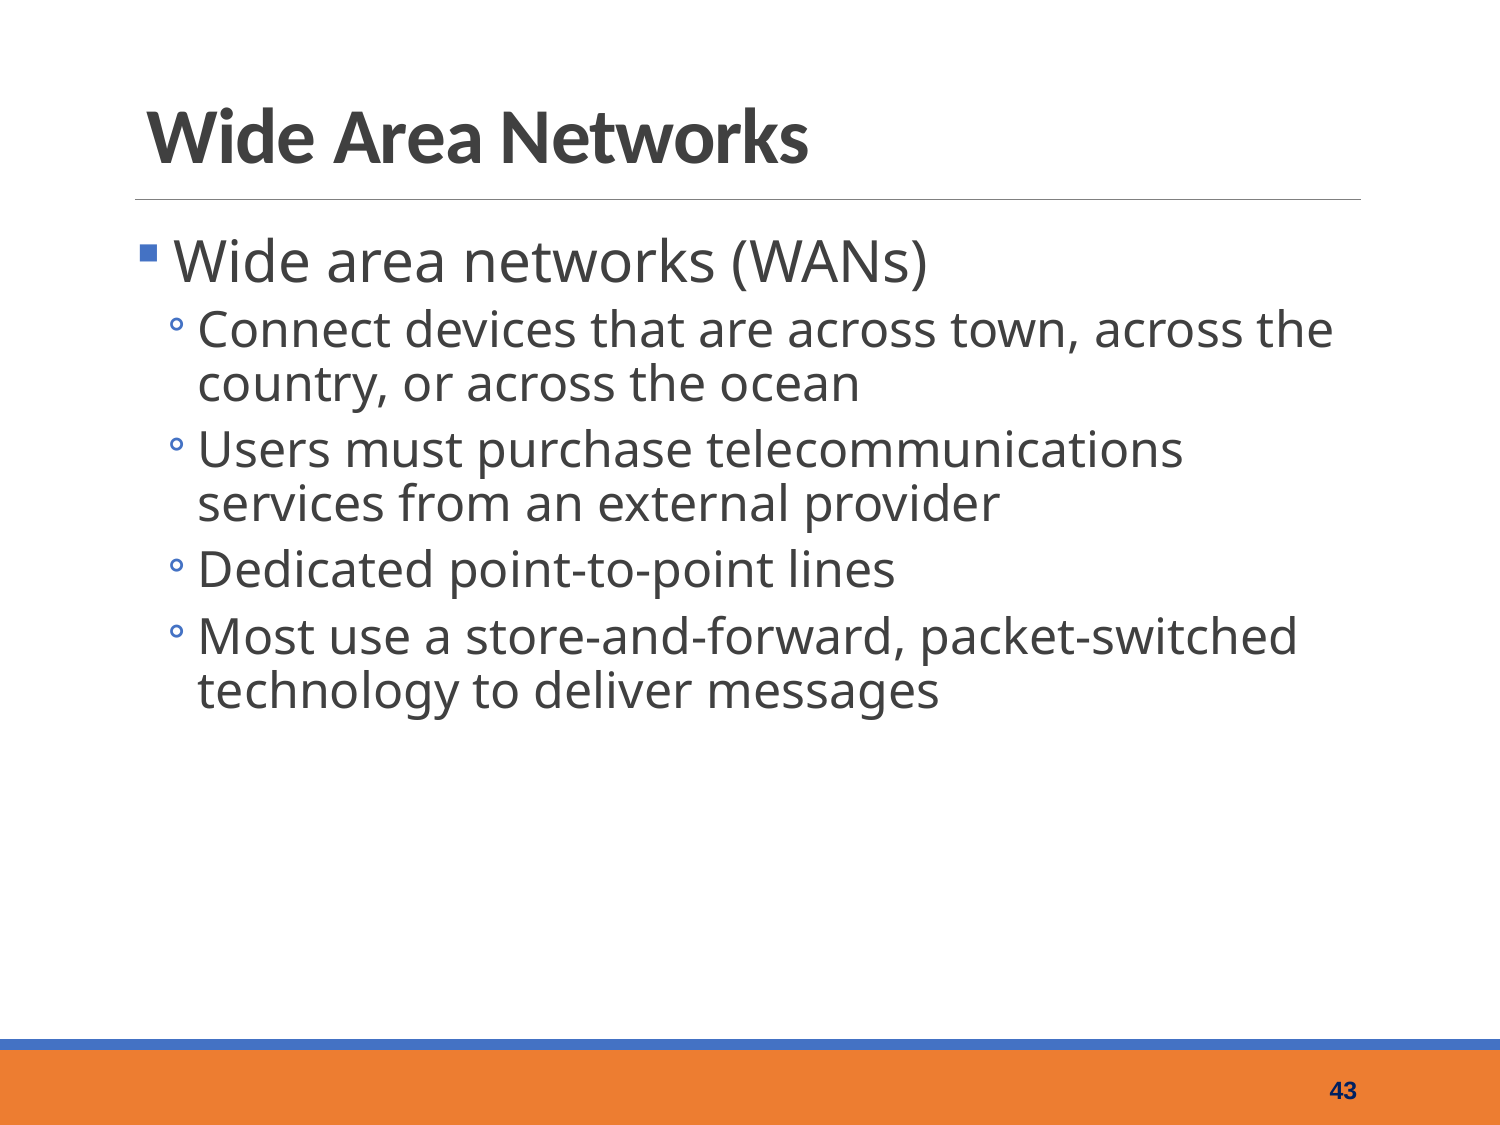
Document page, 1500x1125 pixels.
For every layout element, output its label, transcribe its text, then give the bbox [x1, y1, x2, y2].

list Wide area networks (WANs) Connect devices that are across town, across the country, or across the ocean Users must purchase telecommunications services from an external provider Dedicated point-to-point lines Most use a store-and-forward, packet-switched technology to deliver messages [135, 224, 1373, 963]
slide_number 43 [1257, 1059, 1373, 1120]
title Wide Area Networks [131, 50, 1369, 188]
